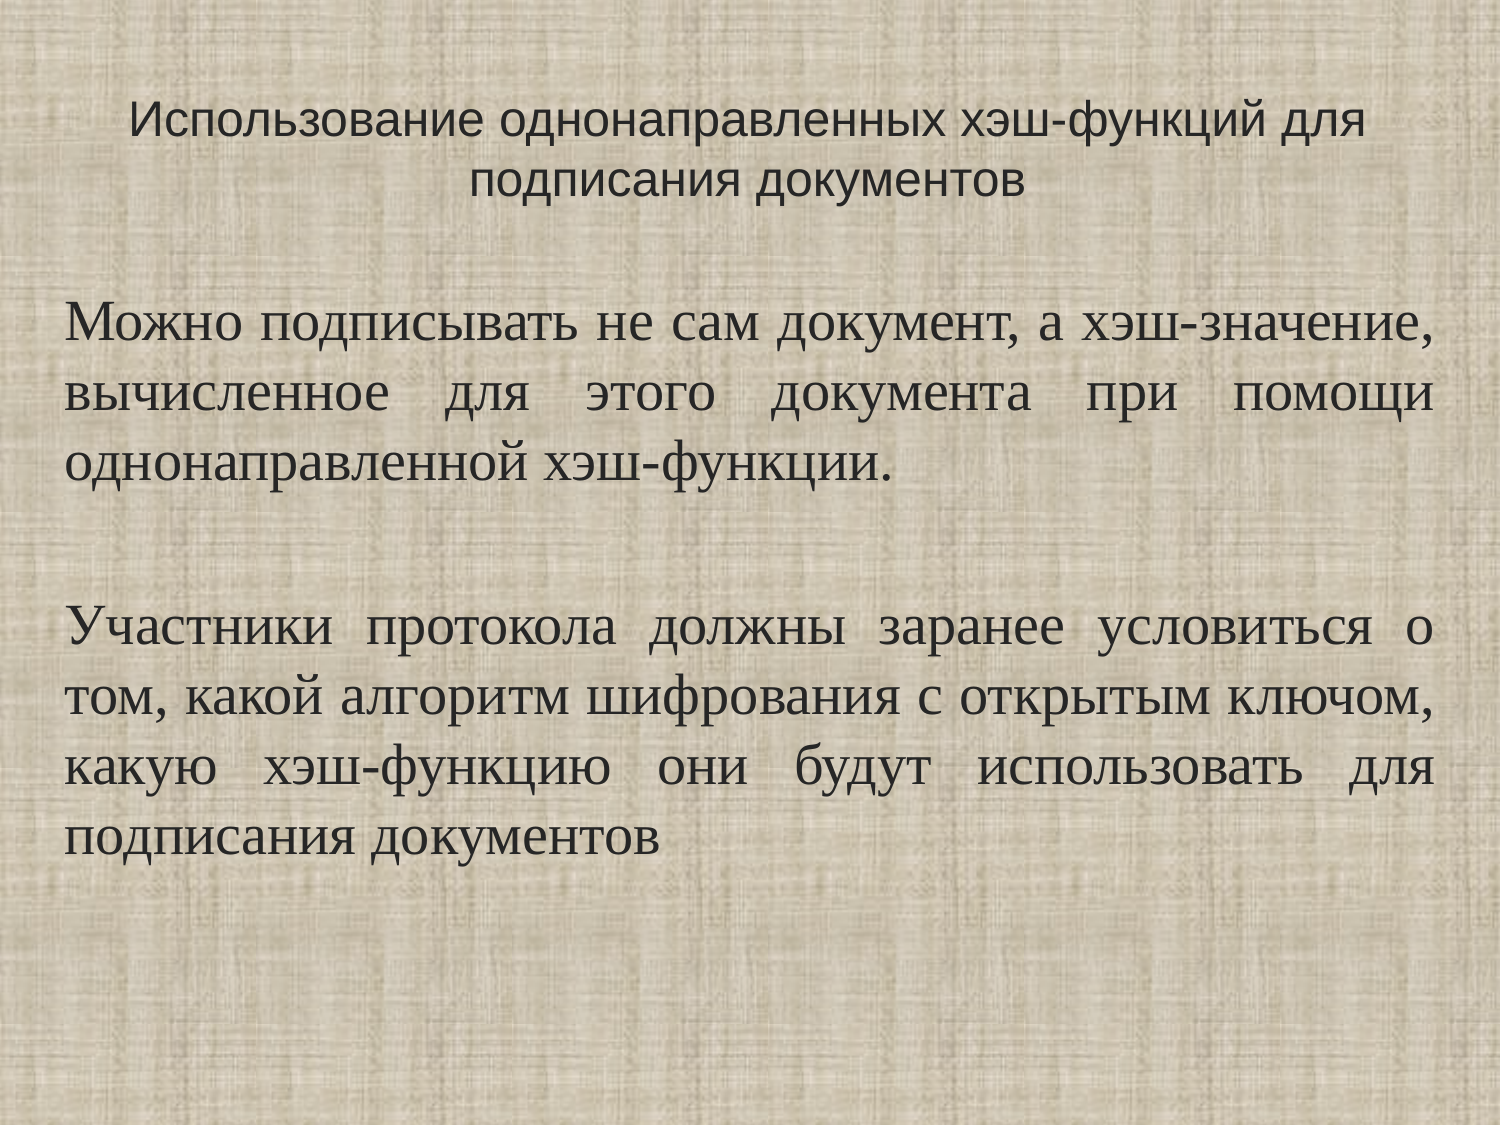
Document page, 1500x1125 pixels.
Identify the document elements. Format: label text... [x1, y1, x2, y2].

title Использование однонаправленных хэш-функций для подписания документов [49, 37, 1446, 256]
list Можно подписывать не сам документ, а хэш-значение, вычисленное для этого документа при помощи однонаправленной хэш-функции. Участники протокола должны заранее условиться о том, какой алгоритм шифрования с открытым ключом, какую хэш-функцию они будут использовать для подписания документов [49, 274, 1451, 1001]
picture [0, 0, 1500, 1125]
